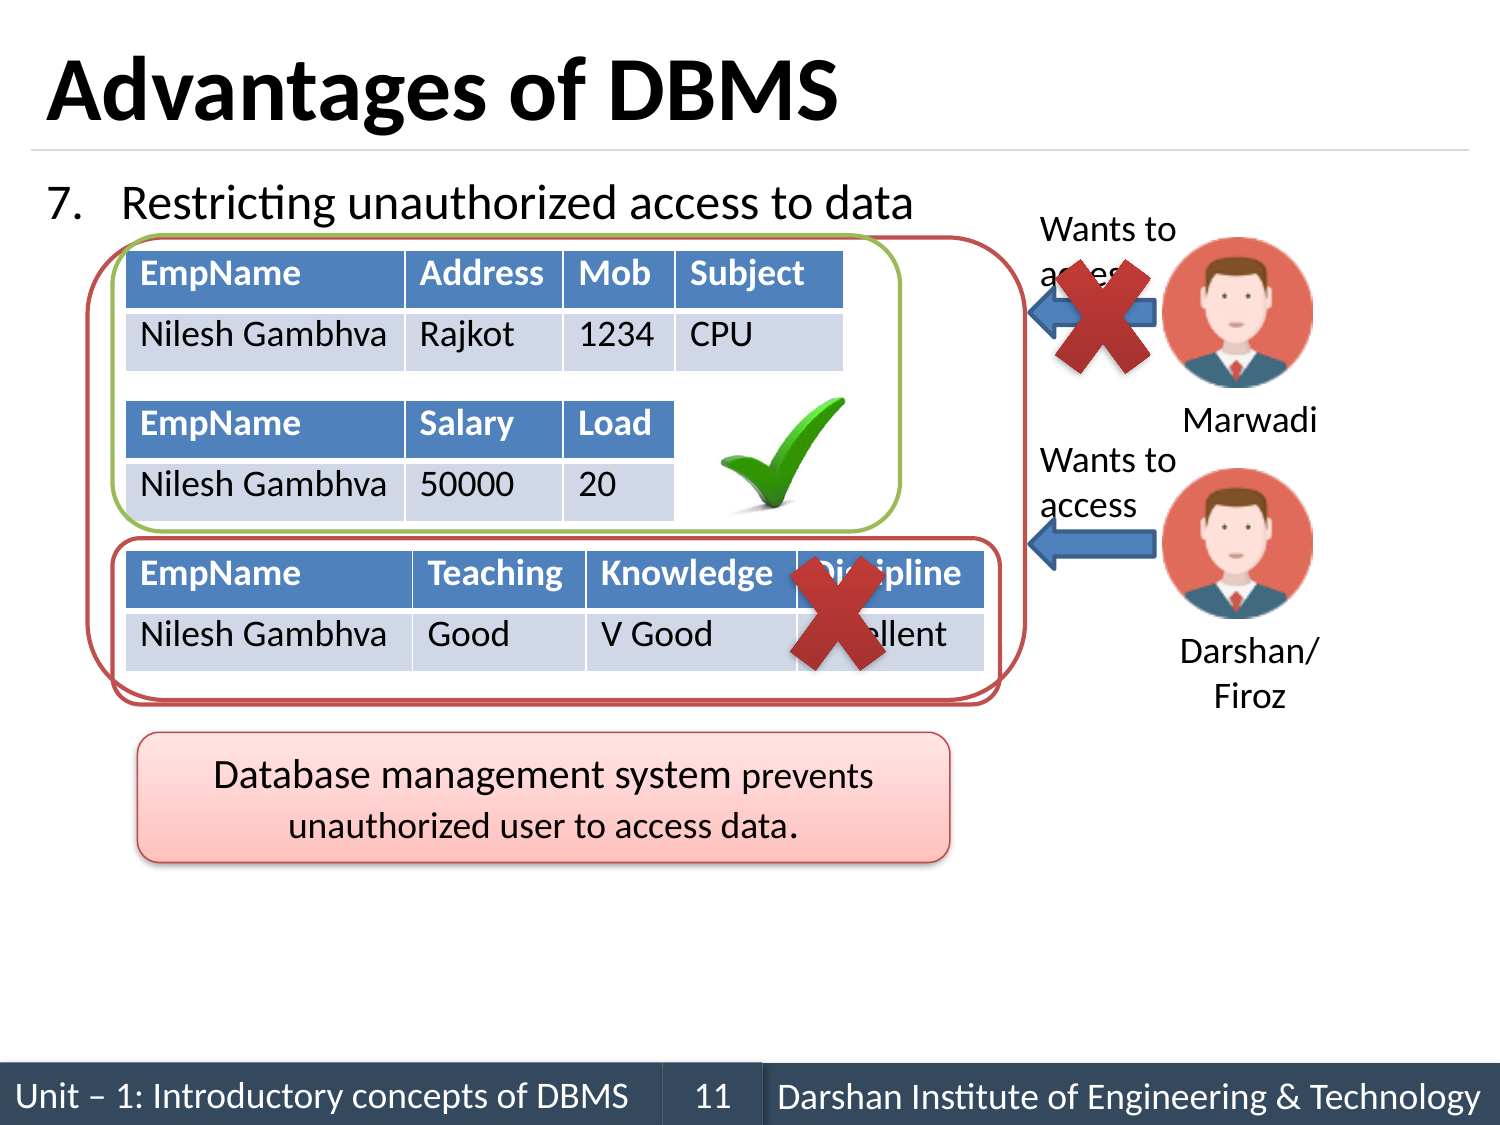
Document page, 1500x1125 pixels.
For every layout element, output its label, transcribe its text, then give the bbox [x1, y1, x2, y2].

text_box [1055, 259, 1151, 374]
list Restricting unauthorized access to data [31, 162, 1469, 1038]
text_box Database management system prevents unauthorized user to access data. [136, 731, 951, 864]
text_box [1130, 301, 1157, 328]
text_box [1027, 533, 1157, 571]
picture [1162, 468, 1313, 620]
text_box Darshan/Firoz [1162, 618, 1338, 724]
text_box [110, 233, 903, 534]
text_box [1027, 301, 1075, 340]
picture [1162, 237, 1313, 388]
picture [710, 385, 859, 522]
title Advantages of DBMS [31, 17, 1469, 150]
text_box [85, 235, 1028, 681]
text_box Wants to access [1024, 427, 1194, 533]
text_box [110, 536, 1003, 707]
text_box Marwadi [1162, 387, 1338, 448]
text_box Wants to access [1024, 196, 1194, 301]
